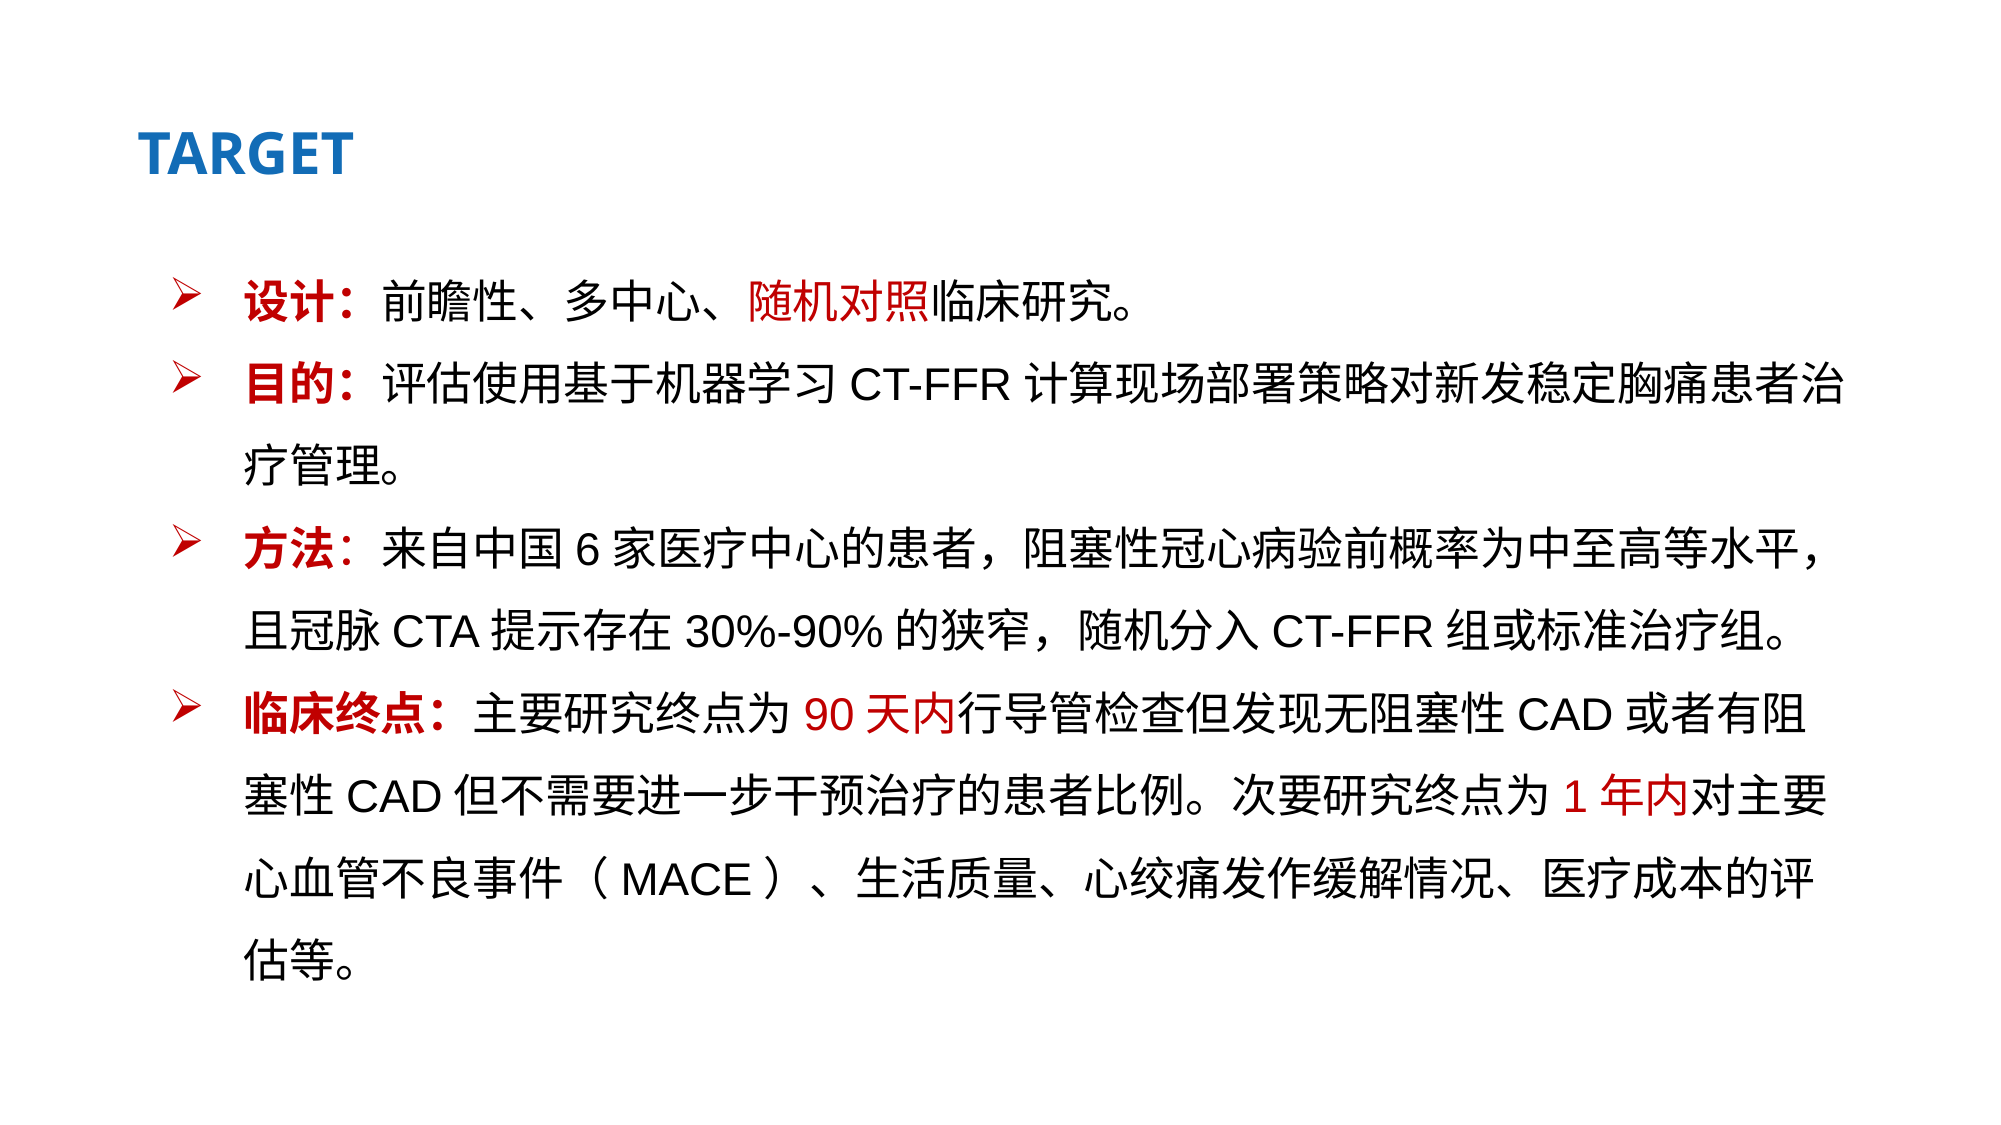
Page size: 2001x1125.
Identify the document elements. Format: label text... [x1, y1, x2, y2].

title TARGET [137, 116, 1863, 245]
text_box 设计：前瞻性、多中心、随机对照临床研究。 目的：评估使用基于机器学习CT-FFR计算现场部署策略对新发稳定胸痛患者治疗管理。 方法：来自中国6家医疗中心的患者，阻塞性冠心病验前概率为中至高等水平，且冠脉CTA提示存在30%-90%的狭窄，随机分入CT-FFR组或标准治疗组。 临床终点：主要研究终点为90天内行导管检查但发现无阻塞性CAD或者有阻塞性CAD但不需要进一步干预治疗的患者比例。次要研究终点为1年内对主要心血管不良事件（MACE）、生活质量、心绞痛发作缓解情况、医疗成本的评估等。 [110, 237, 1863, 1013]
